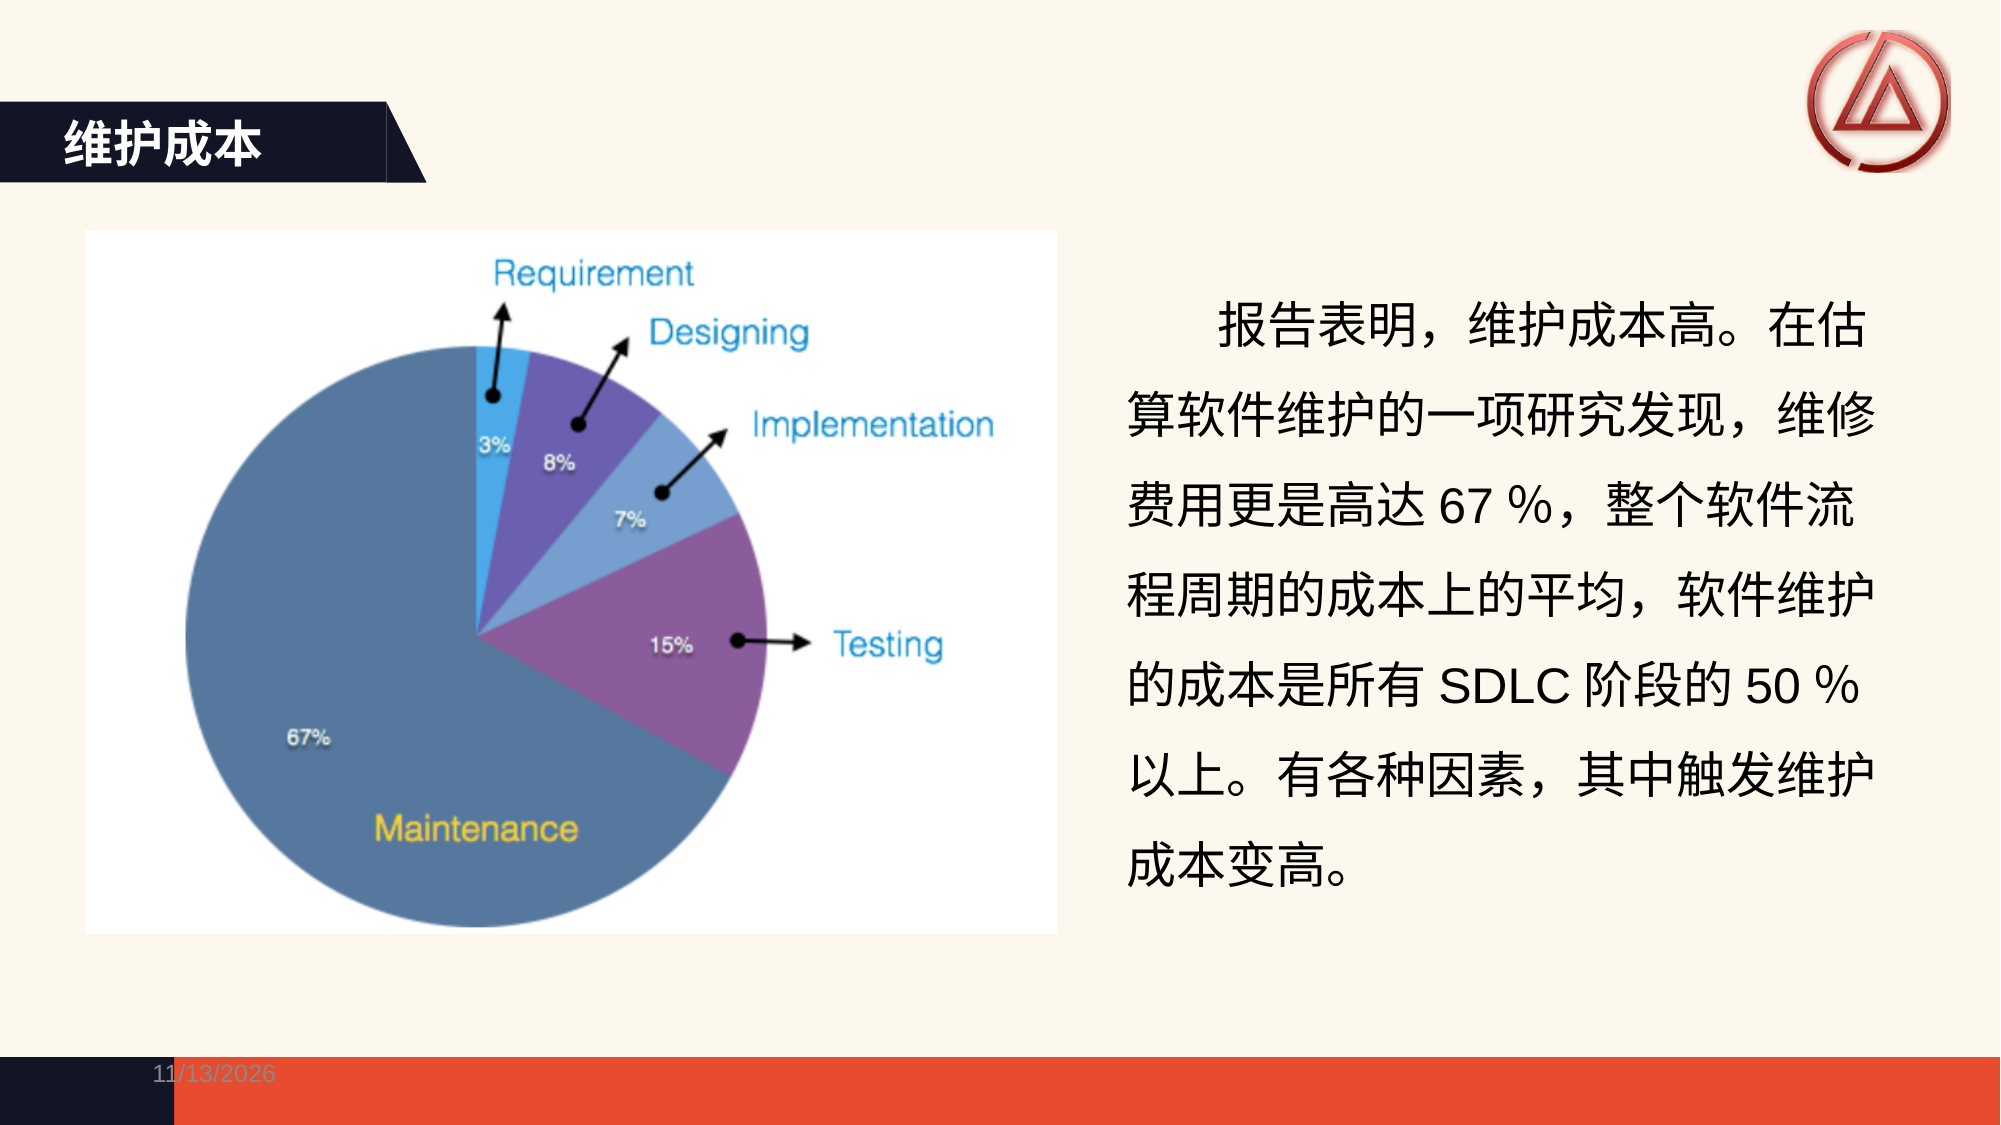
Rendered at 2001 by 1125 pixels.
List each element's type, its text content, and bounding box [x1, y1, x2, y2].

picture [85, 230, 1057, 934]
picture [1804, 30, 1951, 173]
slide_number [137, 1042, 588, 1103]
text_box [0, 101, 427, 183]
text_box 报告表明，维护成本高。在估算软件维护的一项研究发现，维修费用更是高达67％，整个软件流程周期的成本上的平均，软件维护的成本是所有SDLC阶段的50％以上。有各种因素，其中触发维护成本变高。 [1111, 256, 1915, 901]
